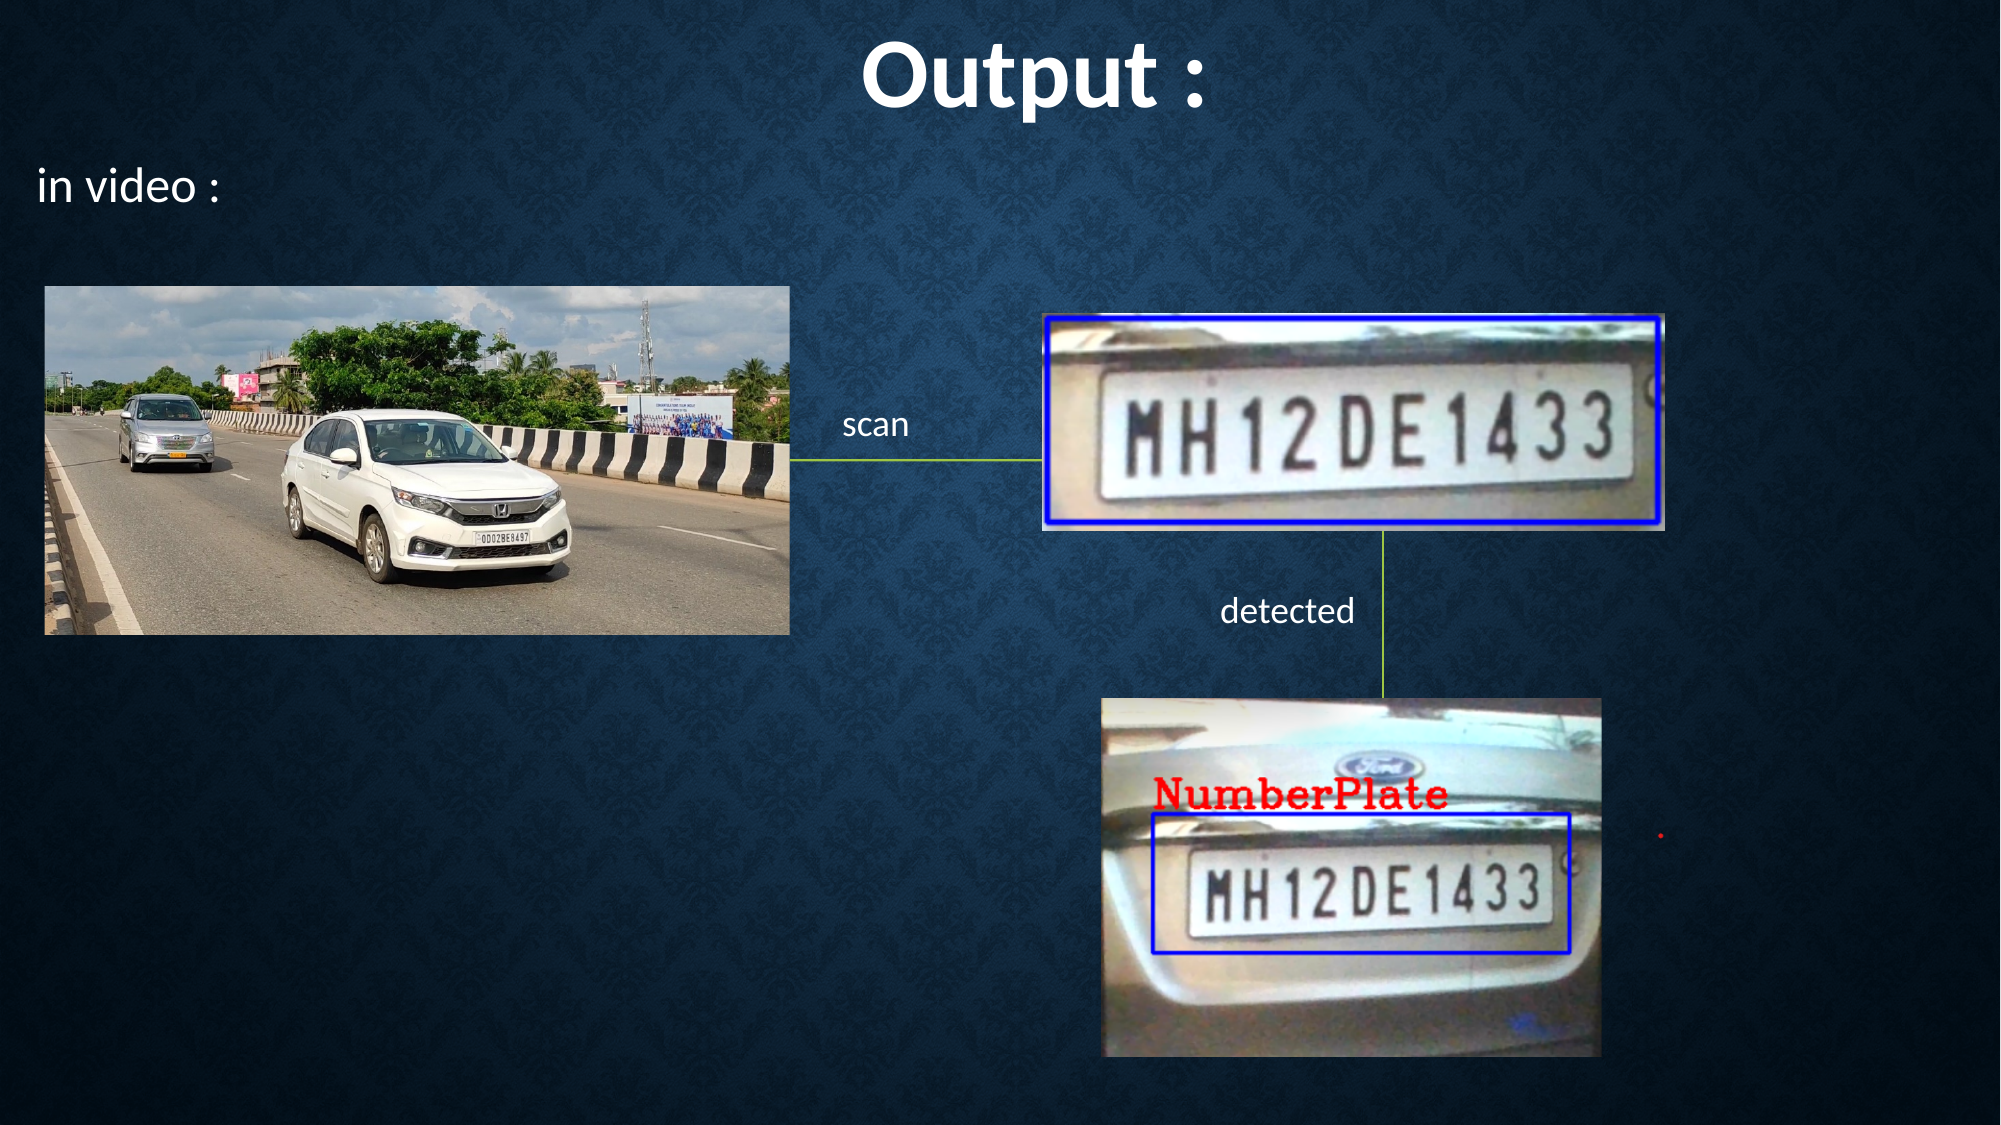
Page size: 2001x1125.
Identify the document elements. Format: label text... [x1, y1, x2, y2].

text_box scan [827, 391, 1006, 452]
picture [0, 0, 2001, 1125]
text_box Output : [789, 5, 1282, 144]
text_box detected [1204, 578, 1378, 639]
text_box in video : [21, 145, 1979, 221]
